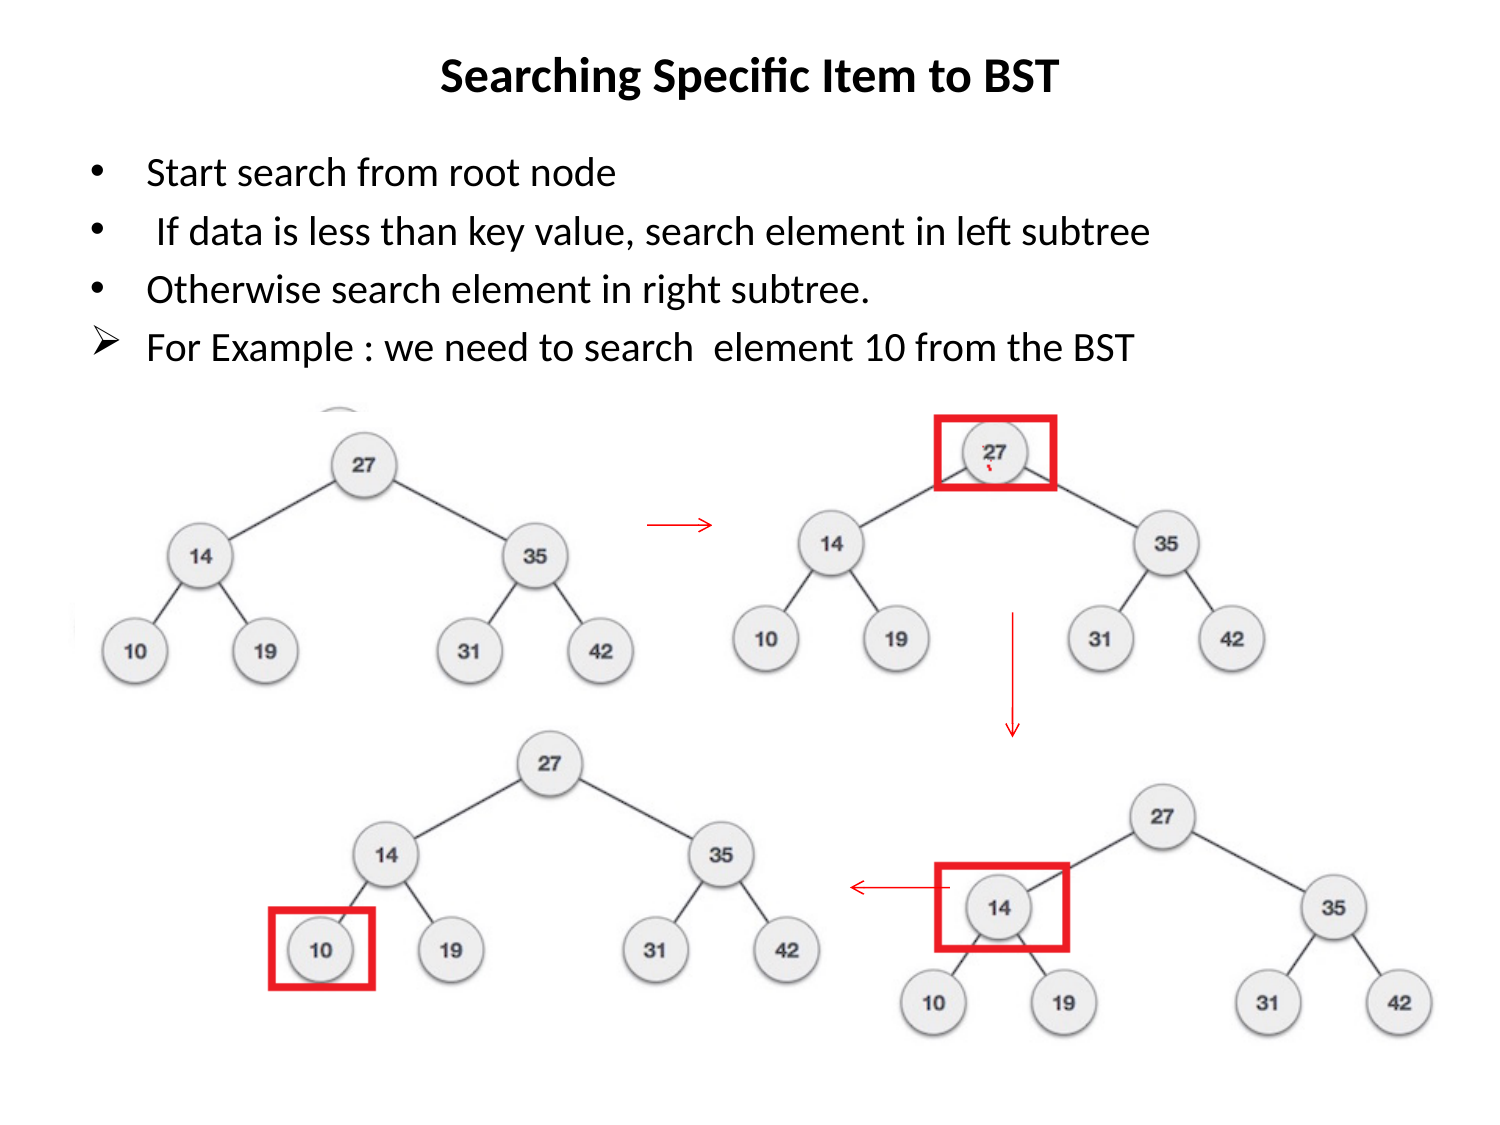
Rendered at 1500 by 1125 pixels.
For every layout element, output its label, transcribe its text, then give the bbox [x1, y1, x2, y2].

list Start search from root node If data is less than key value, search element in left subtree Otherwise search element in right subtree. For Example : we need to search element 10 from the BST [75, 137, 1425, 500]
title Searching Specific Item to BST [75, 45, 1425, 100]
picture [712, 399, 1273, 699]
picture [49, 387, 648, 698]
picture [262, 712, 841, 1018]
picture [874, 762, 1455, 1059]
